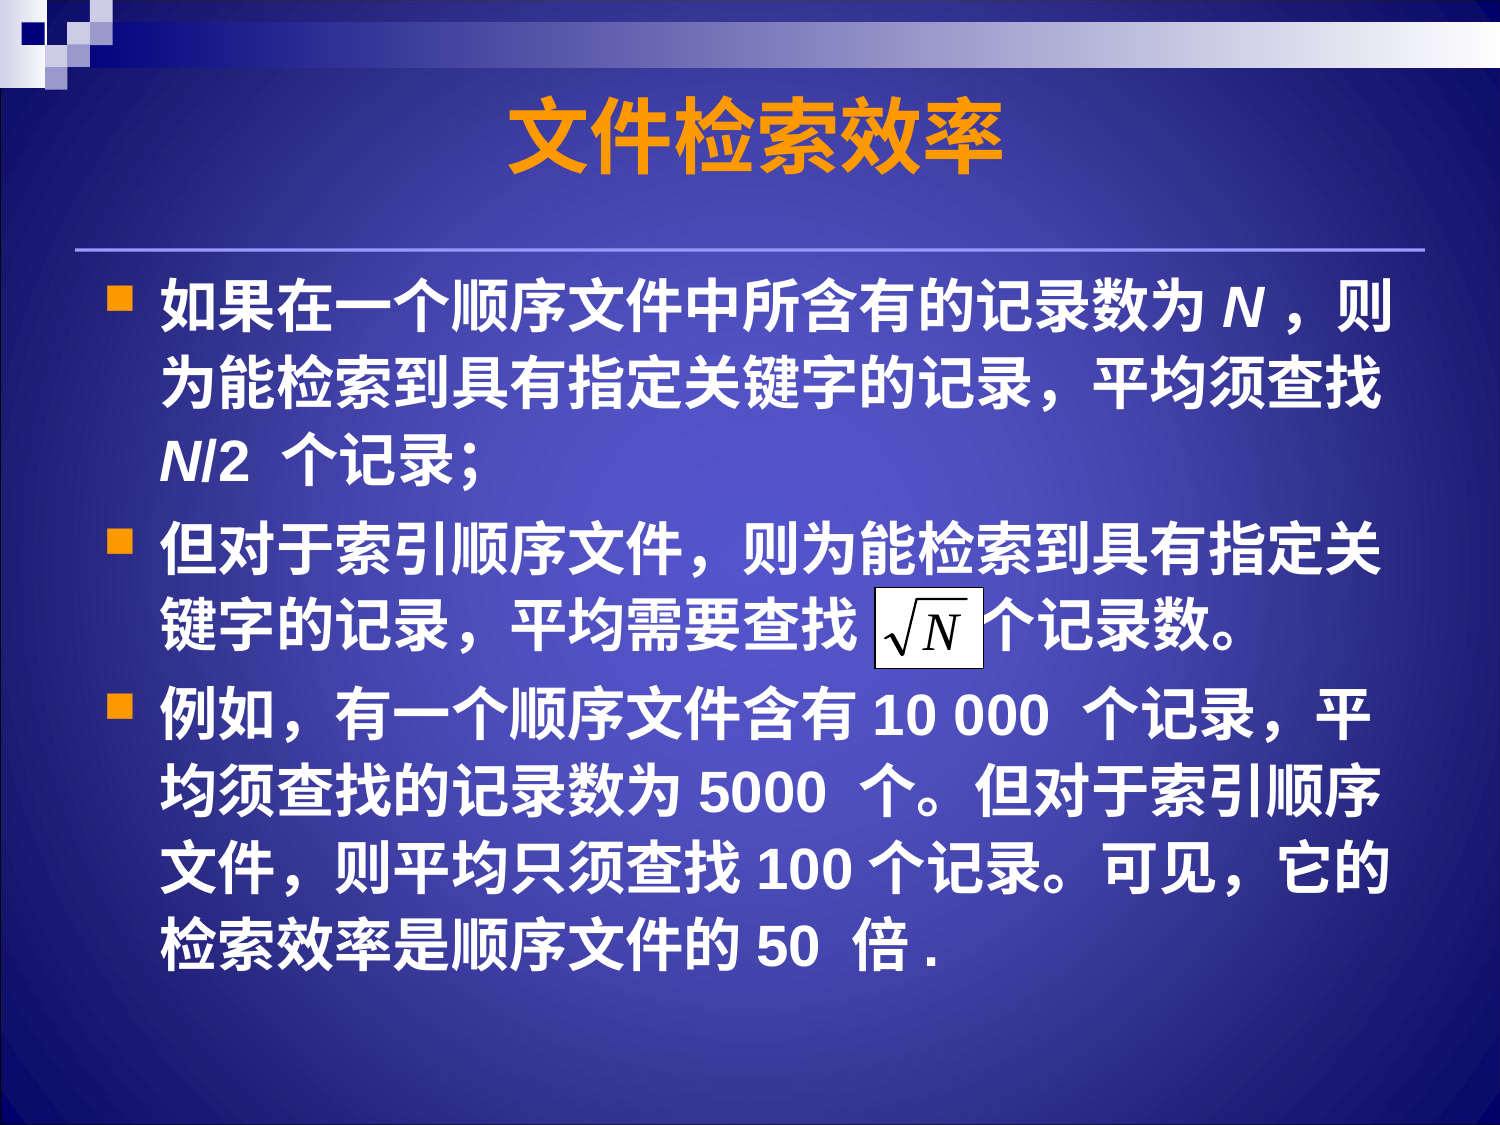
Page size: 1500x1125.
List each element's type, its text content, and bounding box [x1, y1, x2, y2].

picture [47, 0, 89, 45]
list 文件检索效率 如果在一个顺序文件中所含有的记录数为N，则为能检索到具有指定关键字的记录，平均须查找N/2 个记录； 但对于索引顺序文件，则为能检索到具有指定关键字的记录，平均需要查找 个记录数。 例如，有一个顺序文件含有10 000 个记录，平均须查找的记录数为5000 个。但对于索引顺序文件，则平均只须查找100个记录。可见，它的检索效率是顺序文件的50 倍. [88, 66, 1425, 1013]
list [874, 587, 980, 669]
picture [0, 67, 1500, 1125]
picture [113, 0, 1500, 22]
